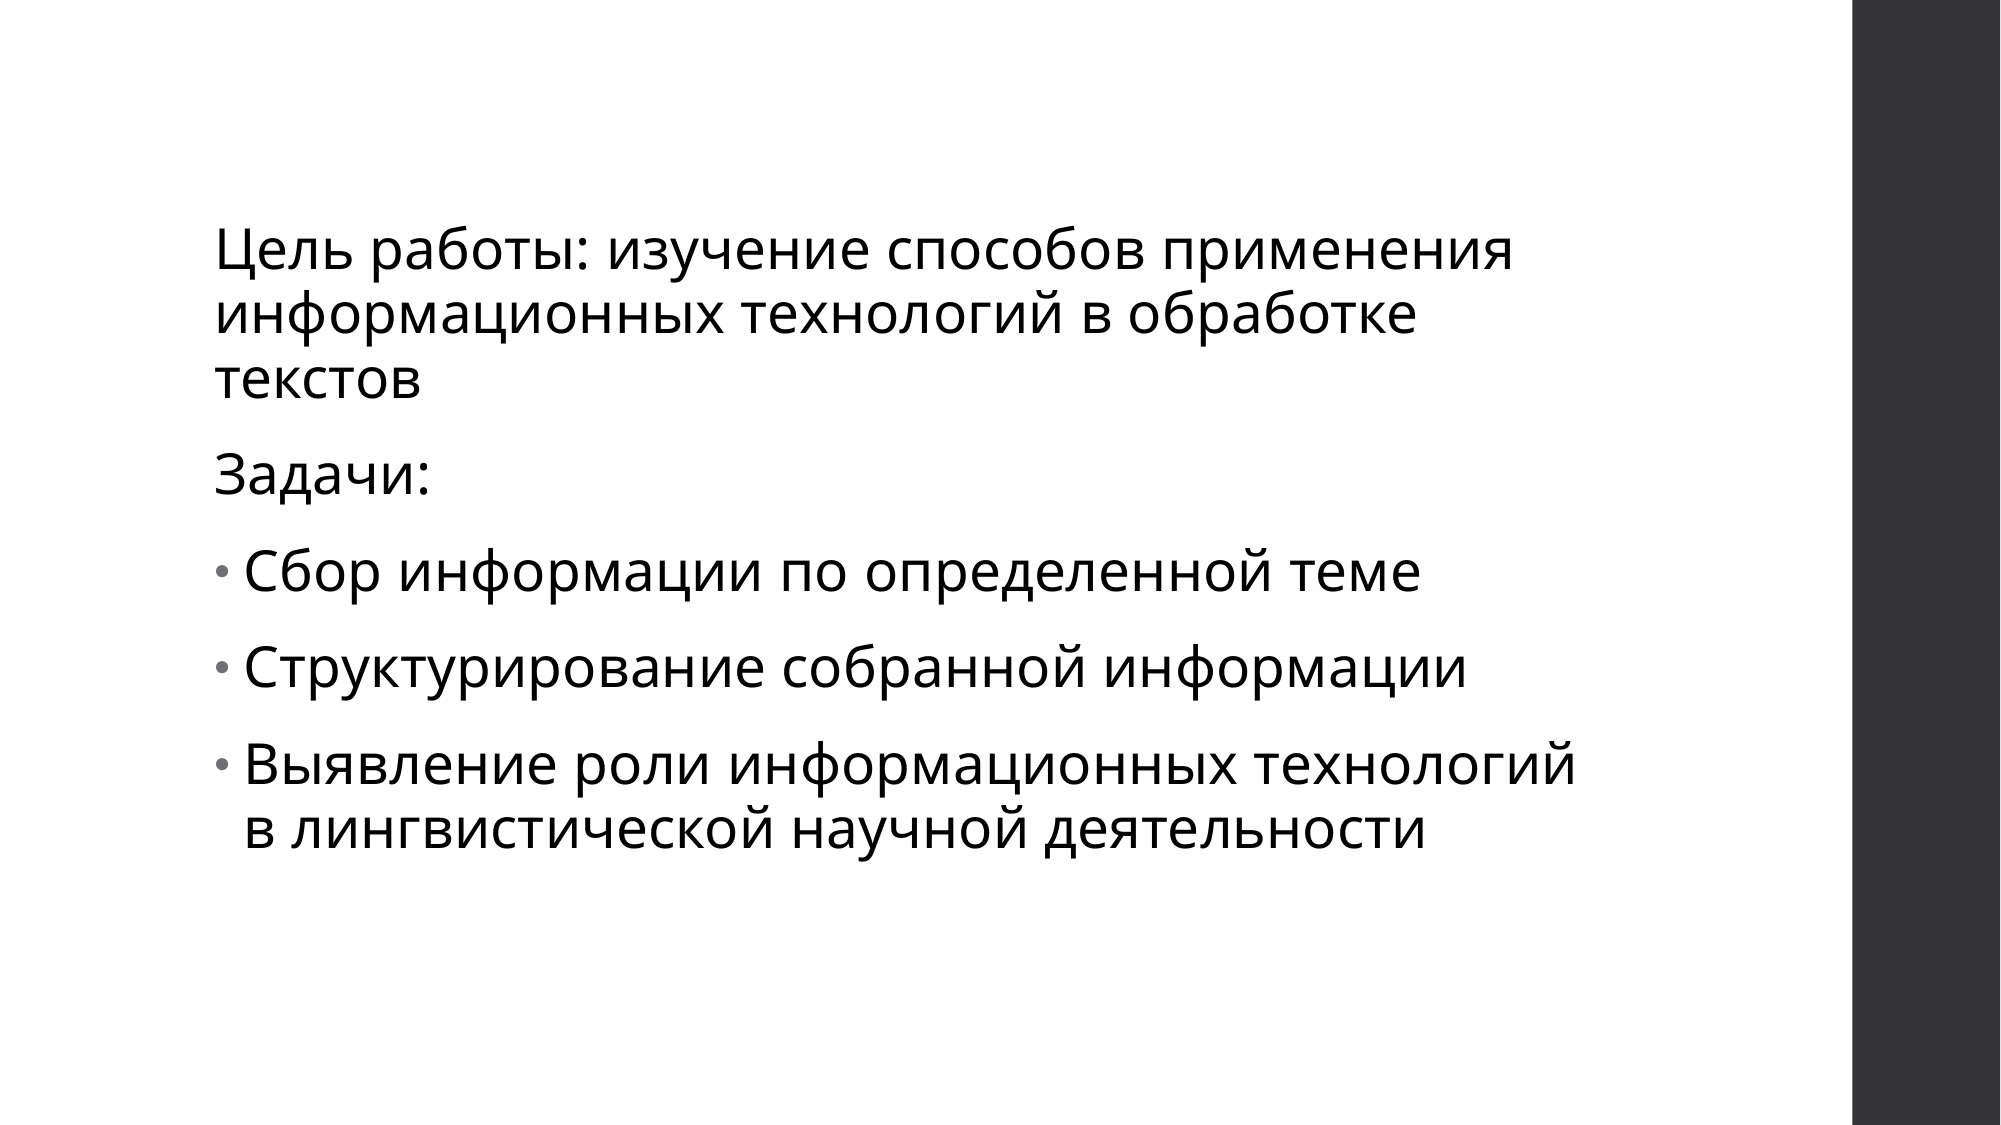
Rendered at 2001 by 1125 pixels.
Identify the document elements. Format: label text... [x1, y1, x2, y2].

list Цель работы: изучение способов применения информационных технологий в обработке текстов Задачи: Сбор информации по определенной теме Структурирование собранной информации Выявление роли информационных технологий в лингвистической научной деятельности [199, 210, 1610, 925]
